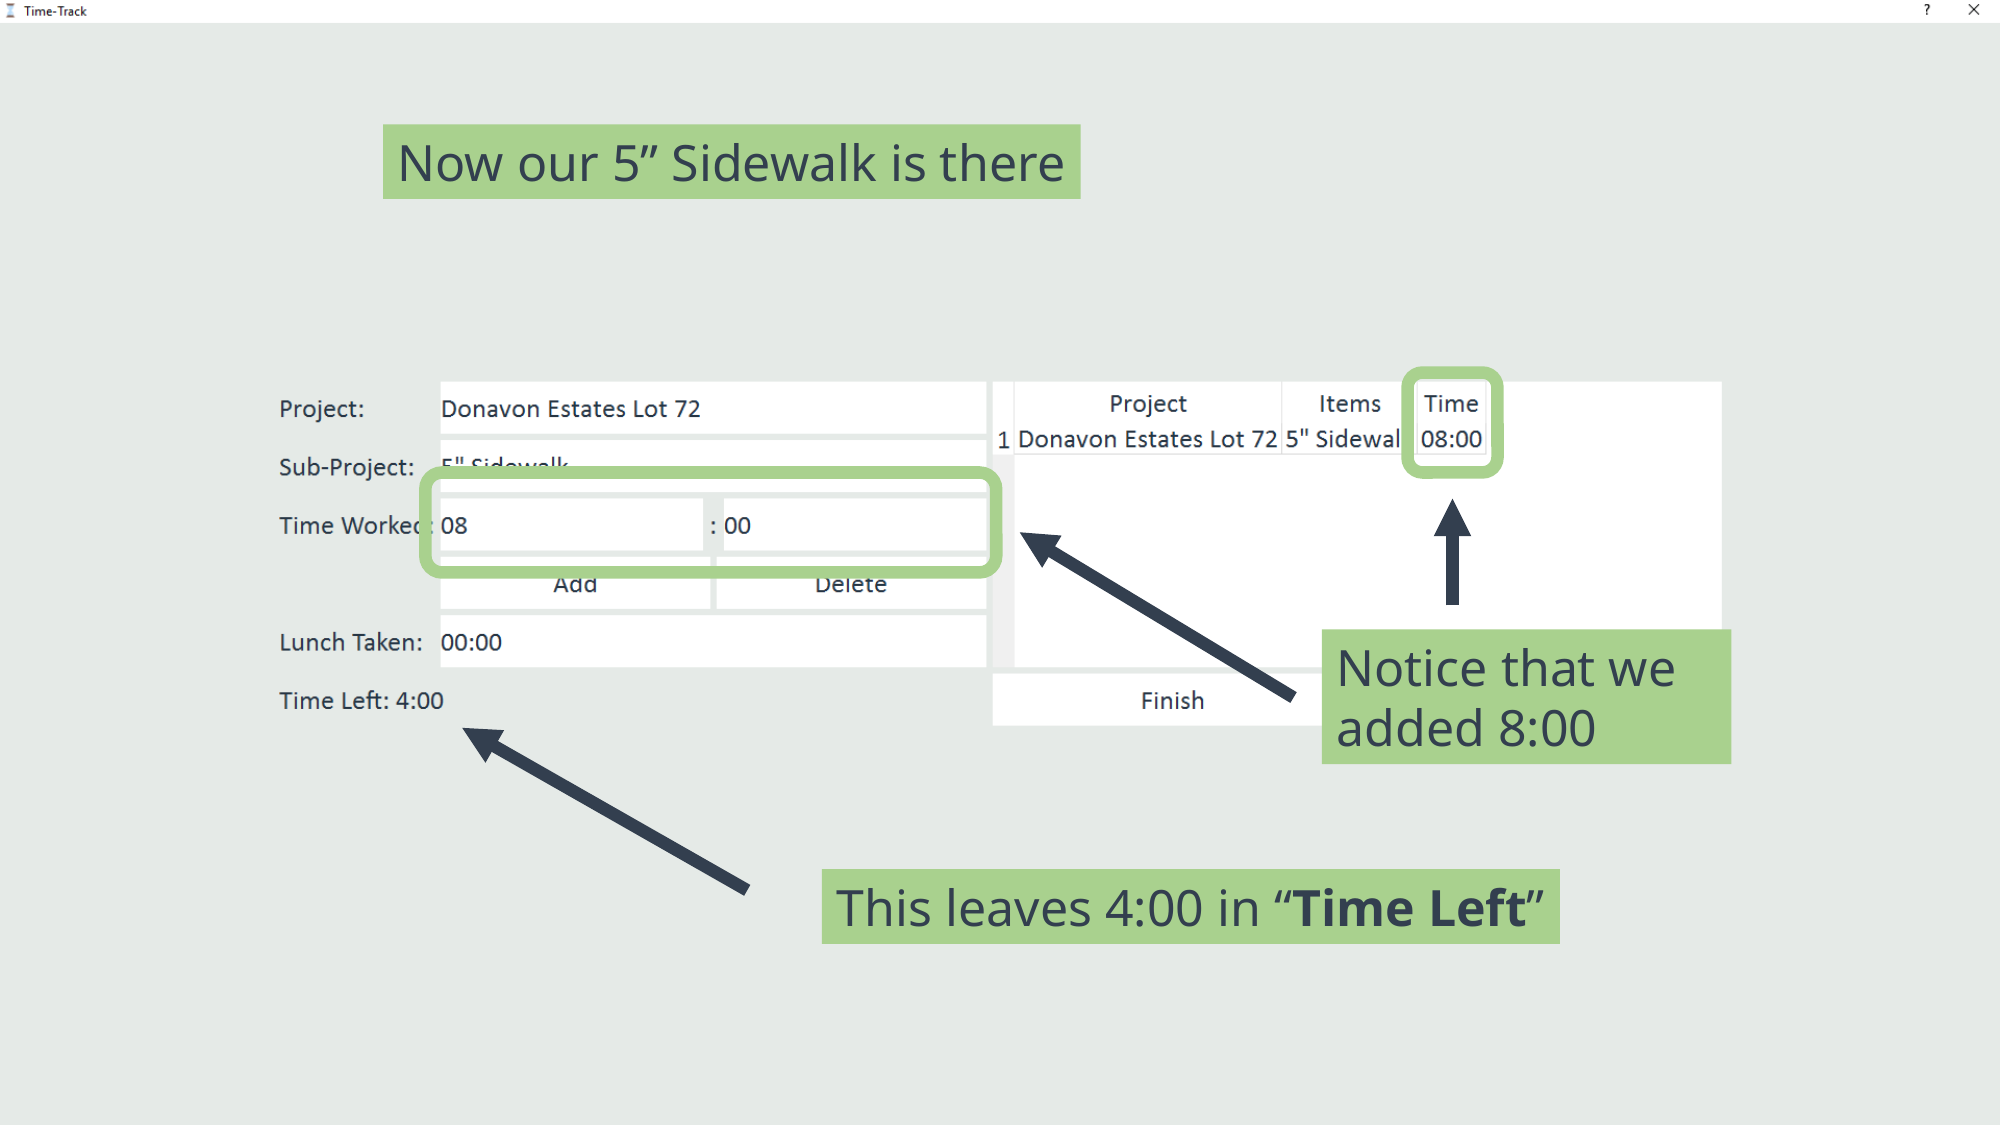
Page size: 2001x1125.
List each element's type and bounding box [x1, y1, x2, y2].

picture [0, 0, 2000, 1125]
text_box [462, 727, 748, 891]
text_box [1019, 532, 1294, 698]
